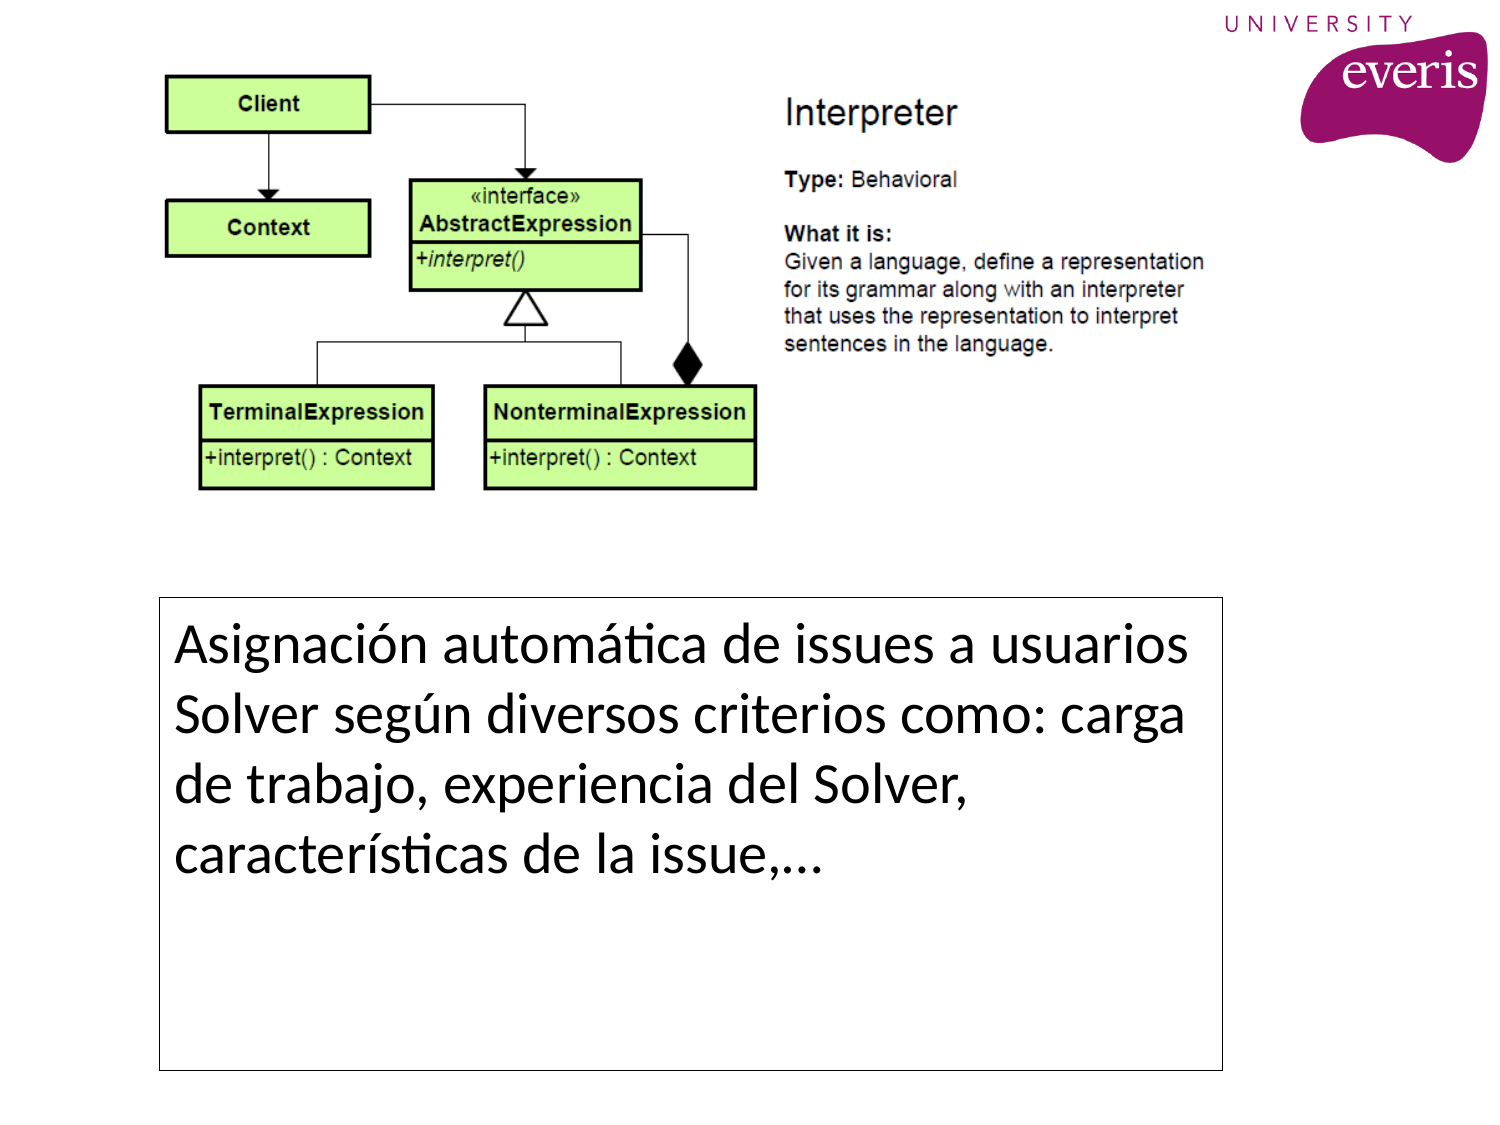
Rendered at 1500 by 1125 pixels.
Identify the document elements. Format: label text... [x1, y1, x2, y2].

picture [160, 0, 1499, 516]
text_box Asignación automática de issues a usuarios Solver según diversos criterios como: carga de trabajo, experiencia del Solver, características de la issue,… [159, 597, 1223, 1071]
